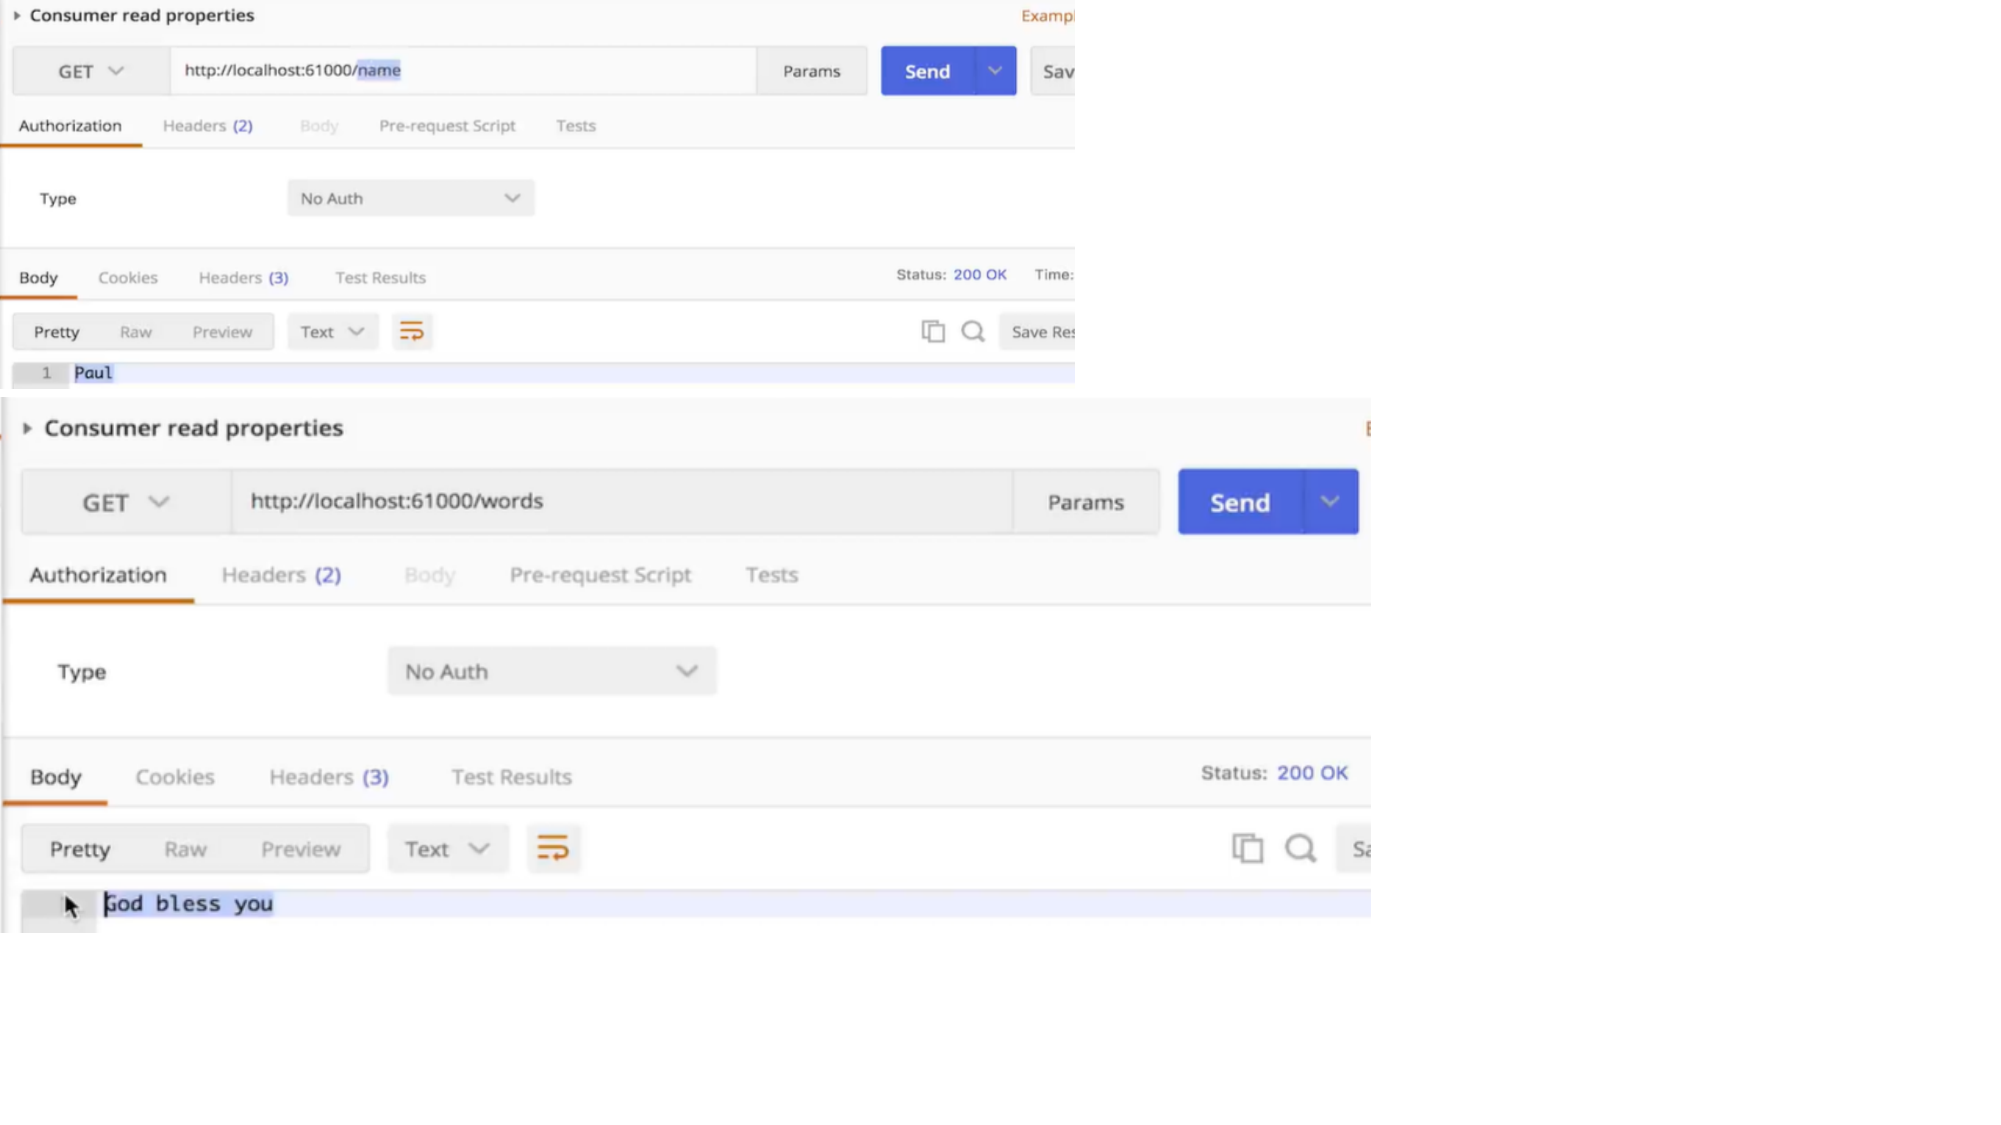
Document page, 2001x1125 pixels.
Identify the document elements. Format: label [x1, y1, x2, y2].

picture [0, 397, 1371, 933]
picture [0, 0, 1075, 389]
